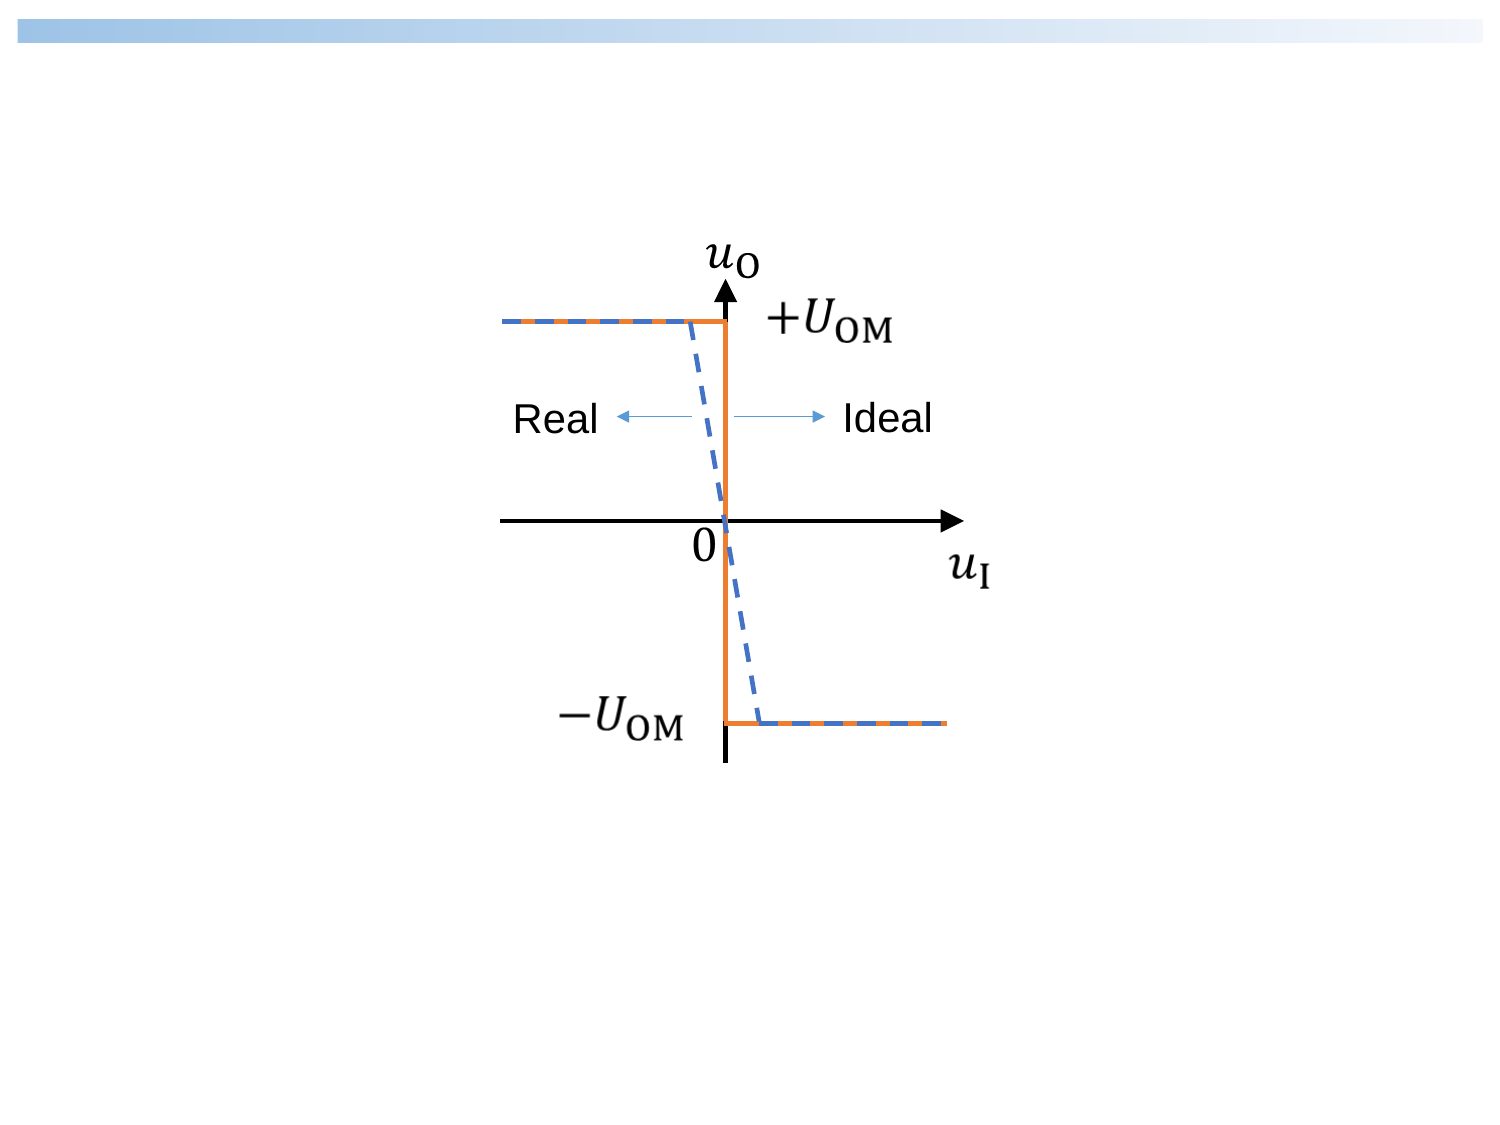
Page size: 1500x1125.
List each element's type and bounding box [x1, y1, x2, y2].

text_box [502, 321, 947, 724]
text_box [17, 18, 1483, 44]
text_box [500, 213, 1022, 763]
